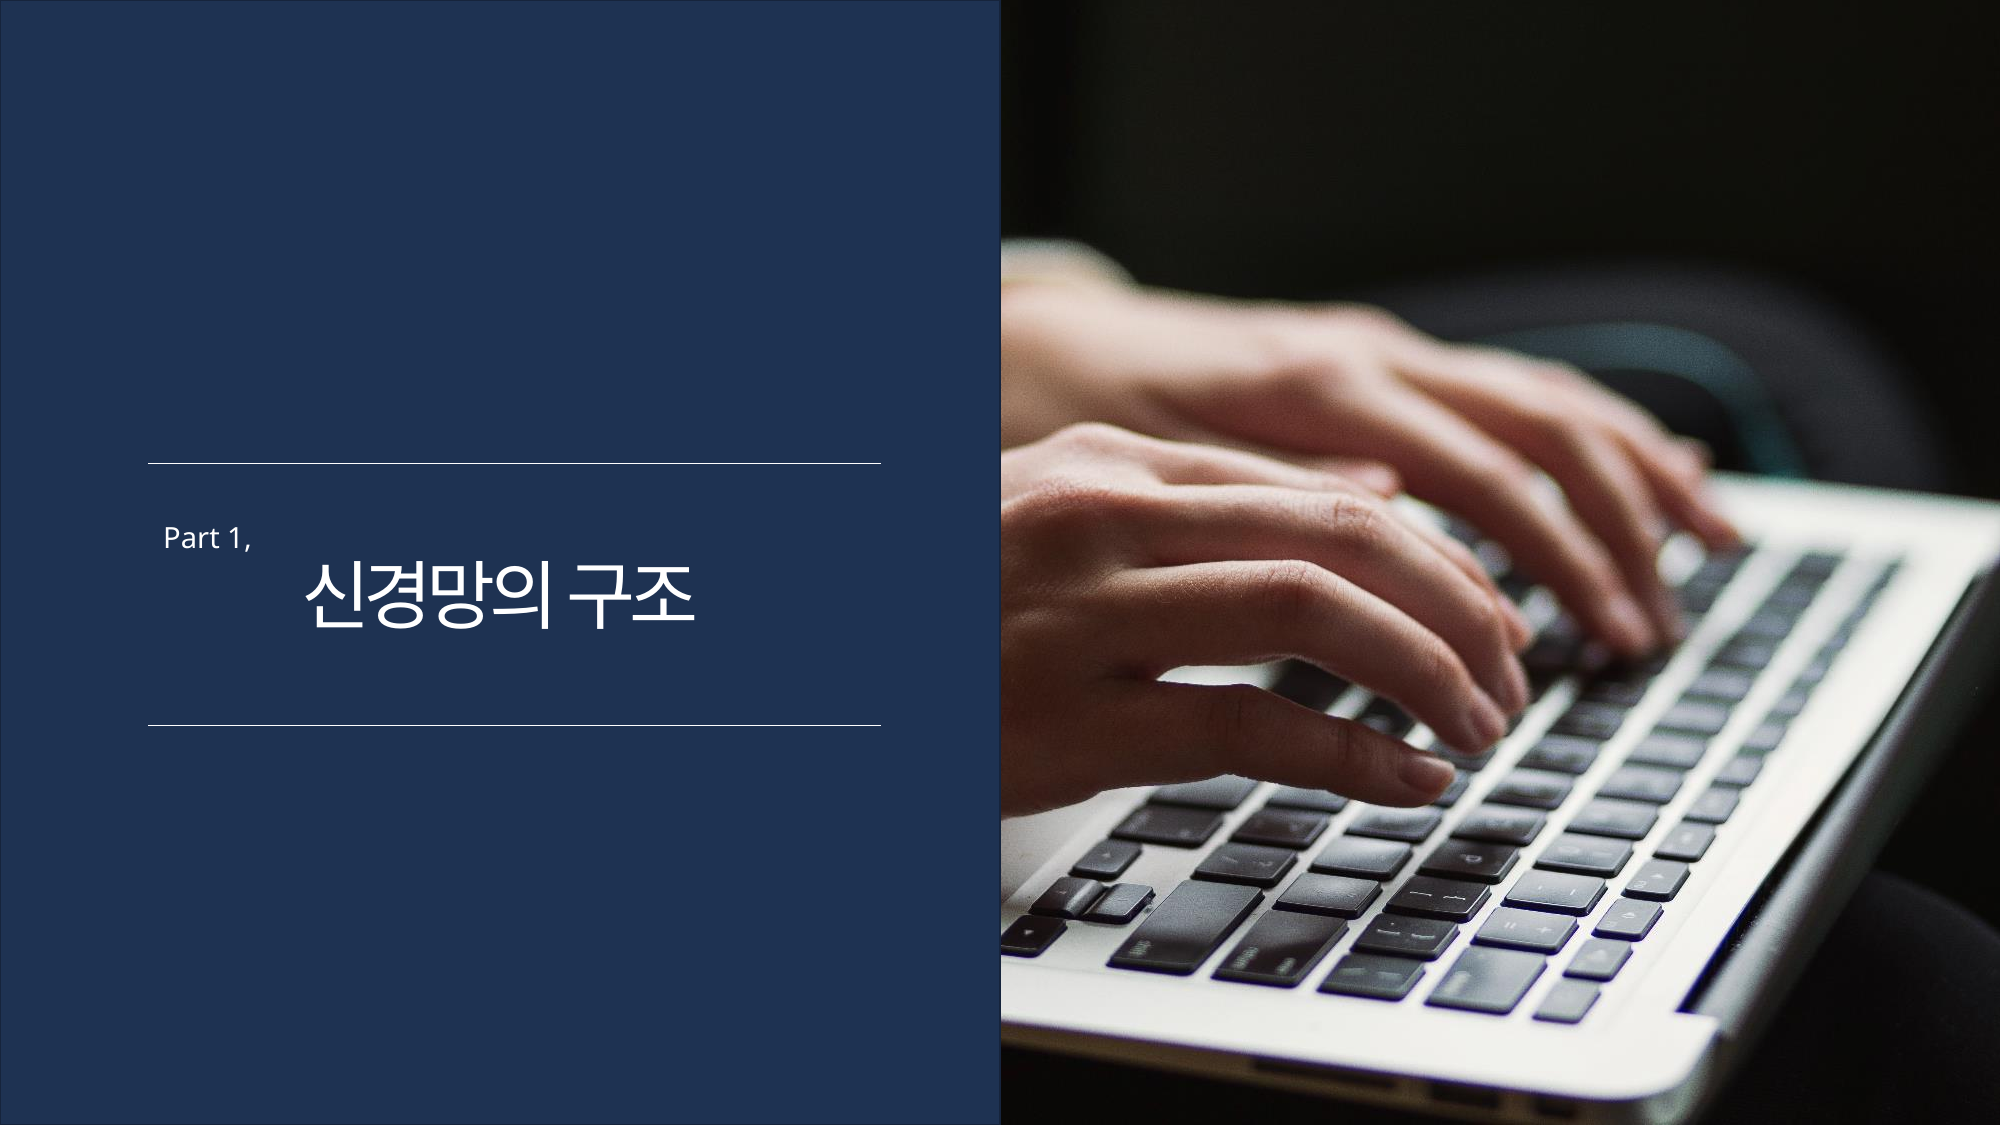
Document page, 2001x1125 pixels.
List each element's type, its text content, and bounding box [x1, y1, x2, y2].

picture [569, 0, 2000, 1125]
text_box Part 1, [148, 511, 275, 562]
text_box [0, 0, 569, 1125]
text_box 신경망의 구조 [286, 541, 569, 646]
